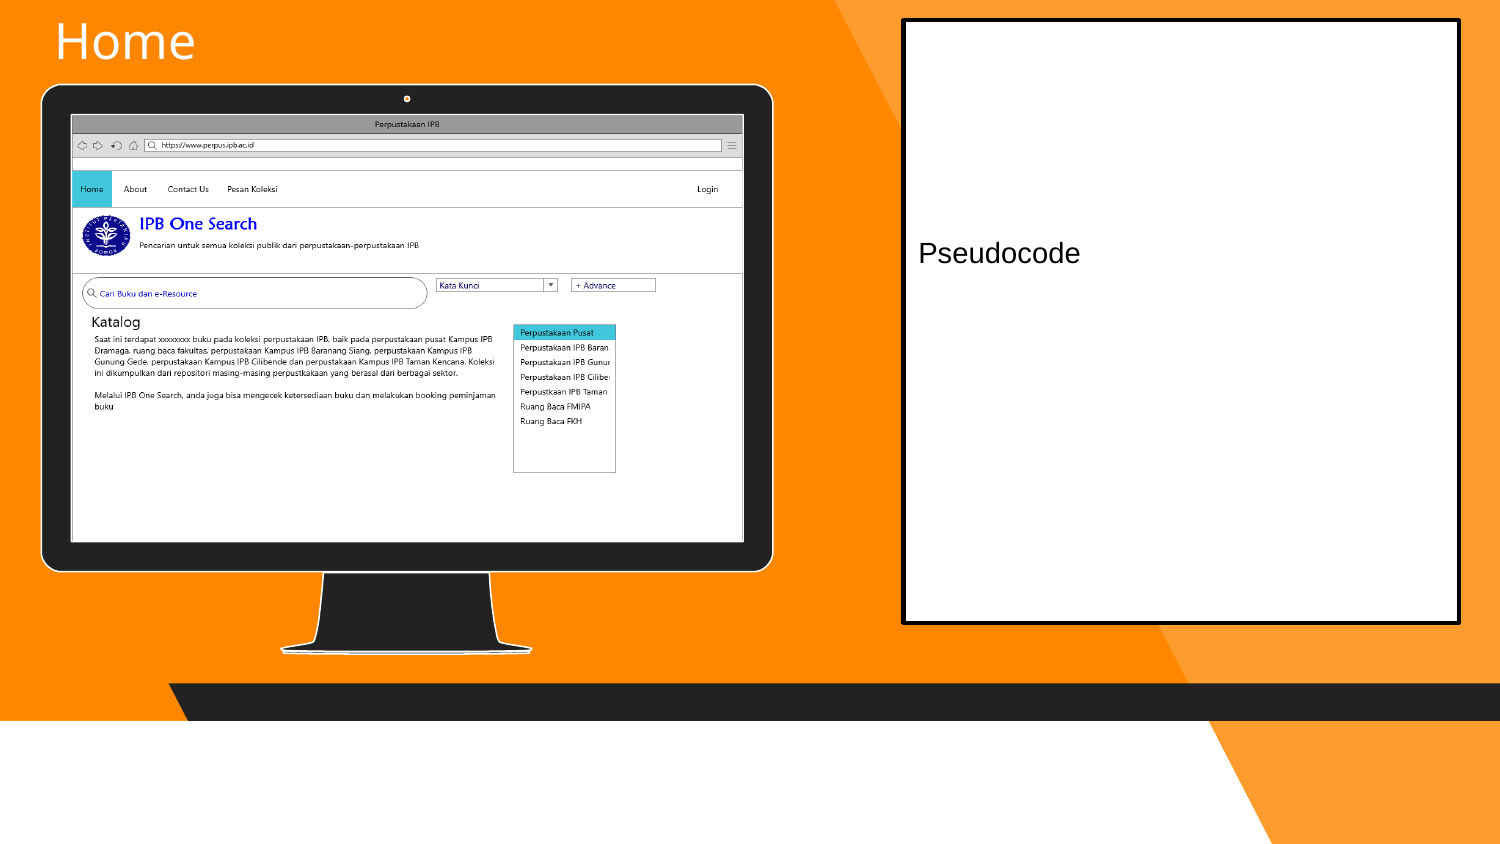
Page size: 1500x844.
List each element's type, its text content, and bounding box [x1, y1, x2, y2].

picture [71, 114, 743, 570]
text_box [281, 577, 532, 655]
text_box [41, 85, 773, 572]
title Home [39, 0, 896, 85]
text_box Pseudocode [901, 18, 1461, 625]
